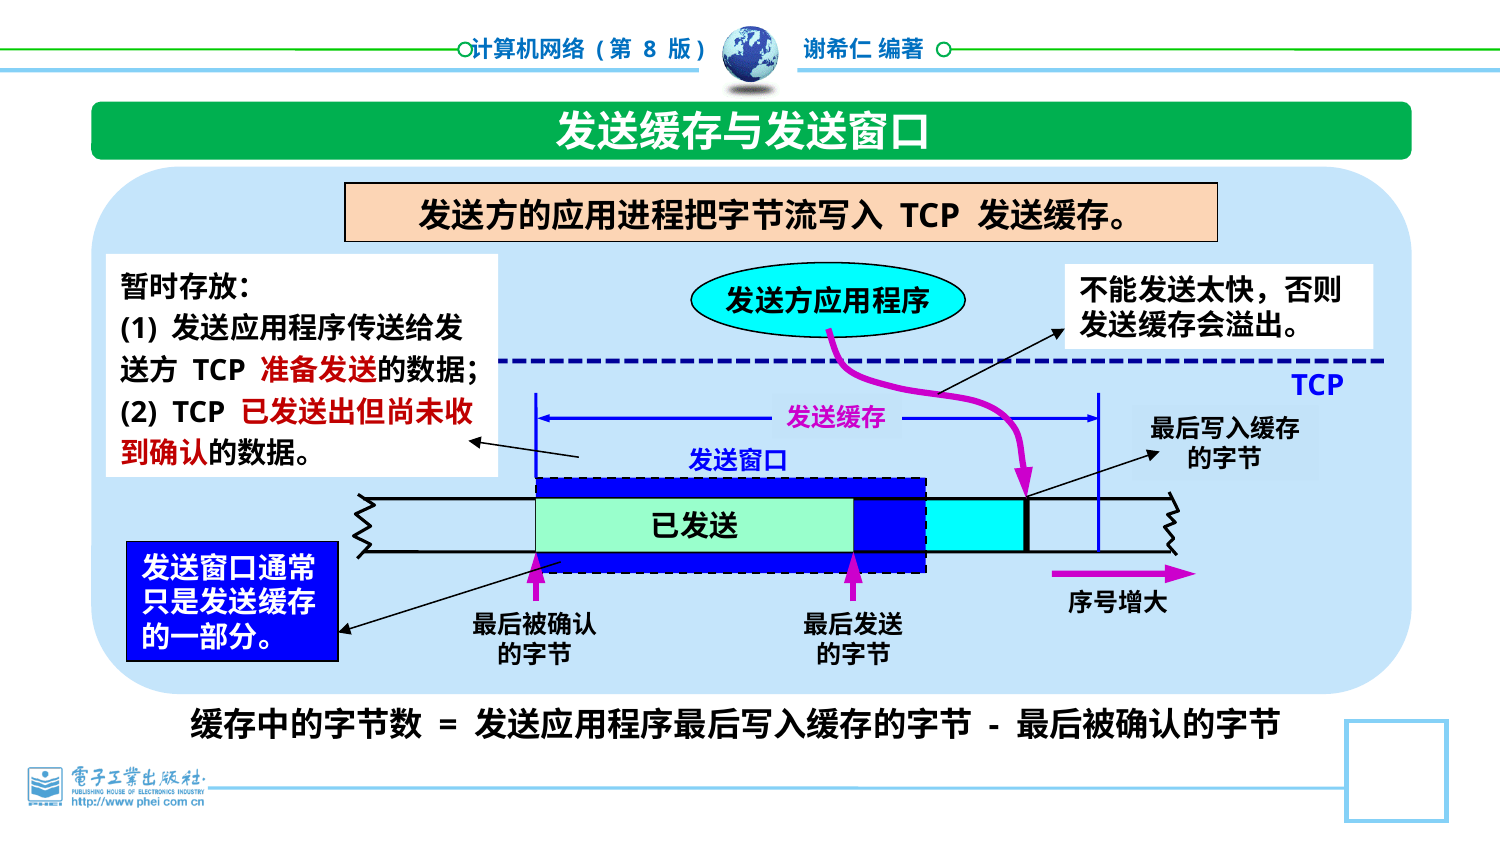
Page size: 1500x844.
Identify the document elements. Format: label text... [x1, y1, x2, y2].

text_box [956, 101, 1412, 160]
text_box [105, 253, 580, 480]
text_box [126, 541, 561, 663]
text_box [937, 263, 1374, 395]
text_box [91, 101, 541, 160]
text_box 发送方的应用进程把字节流写入 TCP 发送缓存。 [344, 182, 1218, 242]
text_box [1025, 405, 1319, 497]
text_box [89, 164, 1414, 697]
picture [23, 764, 208, 809]
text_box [353, 262, 1385, 677]
text_box 缓存中的字节数 = 发送应用程序最后写入缓存的字节 - 最后被确认的字节 [163, 695, 1310, 750]
text_box 发送缓存与发送窗口 [541, 97, 956, 163]
picture [720, 24, 780, 97]
